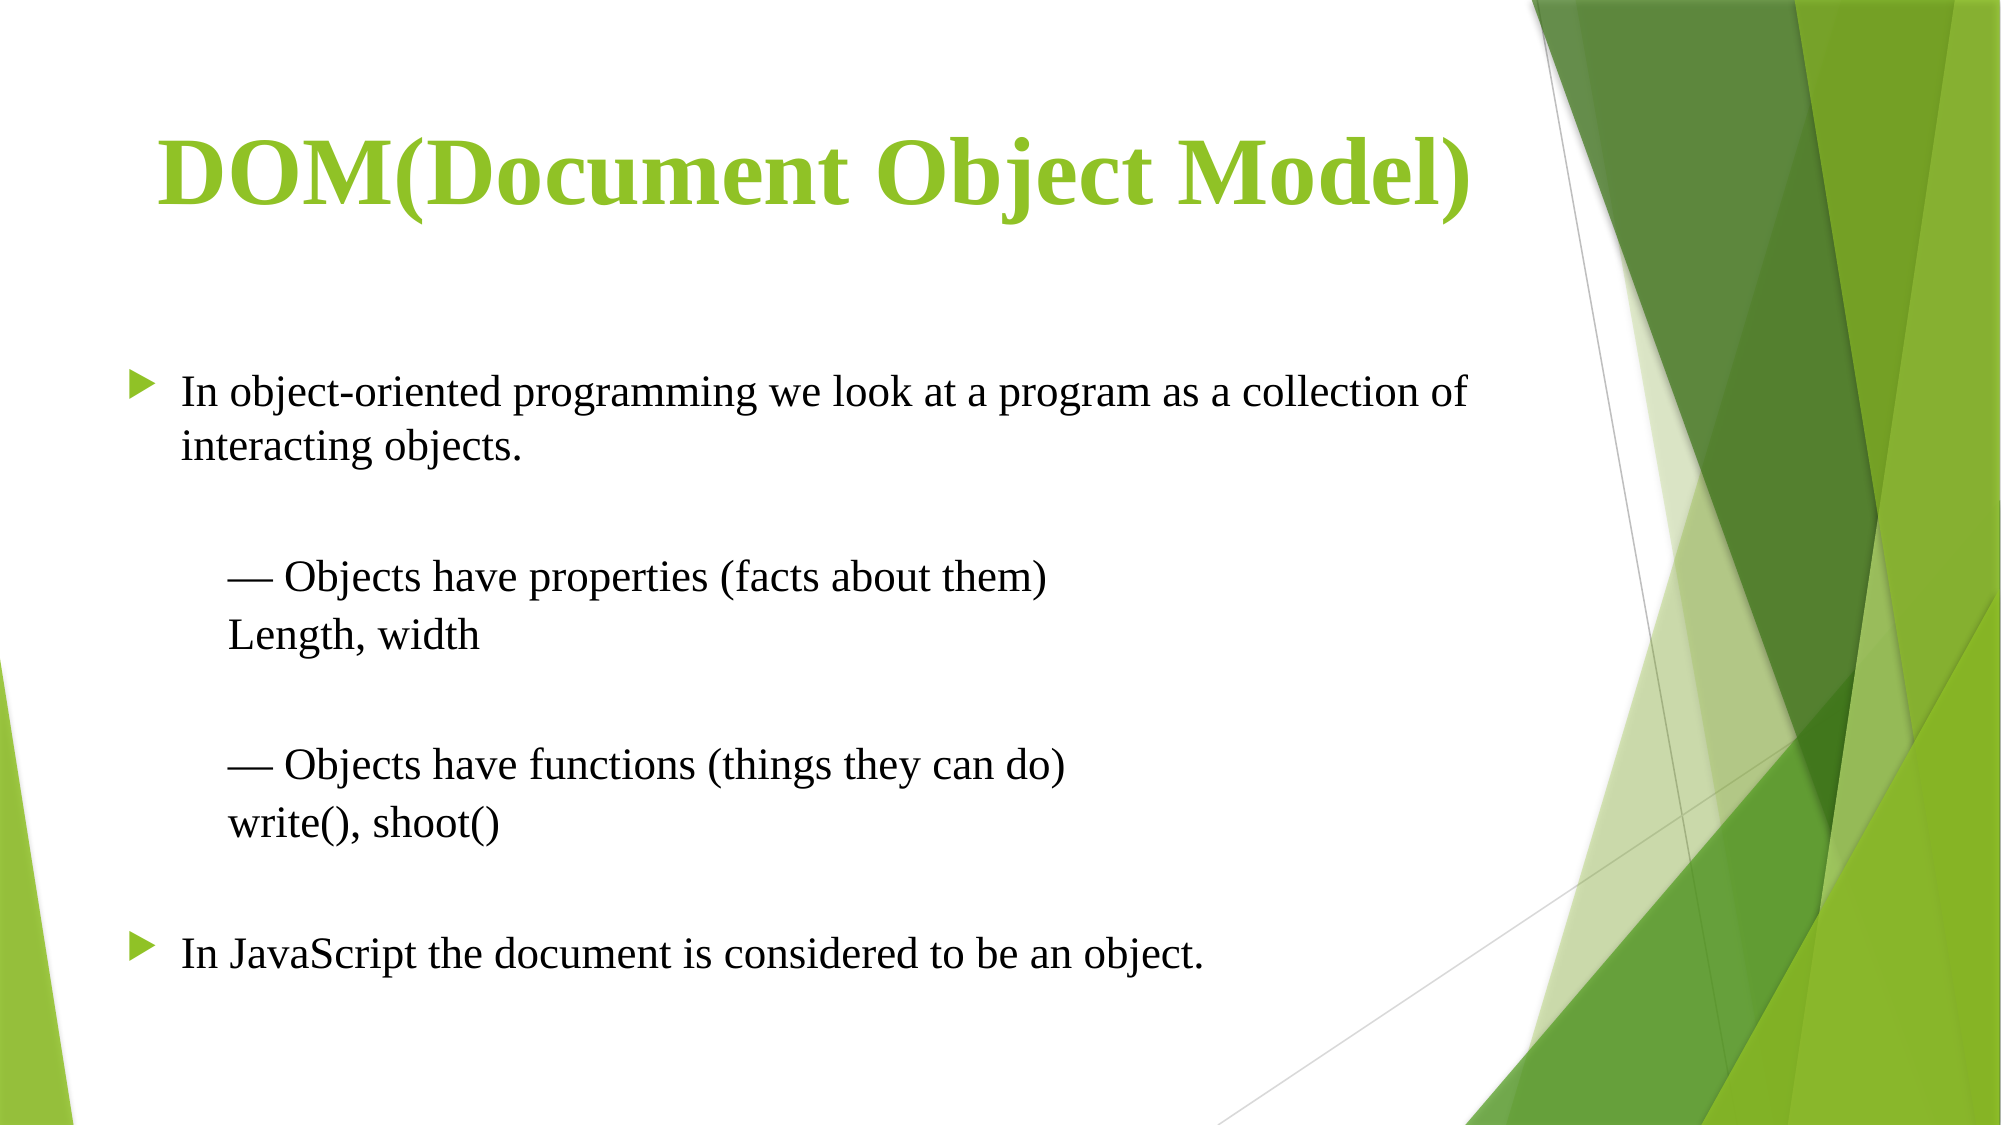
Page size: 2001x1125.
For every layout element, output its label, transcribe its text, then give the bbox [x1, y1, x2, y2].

title DOM(Document Object Model) [111, 99, 1522, 317]
list In object-oriented programming we look at a program as a collection of interacting objects. — Objects have properties (facts about them) Length, width — Objects have functions (things they can do) write(), shoot() In JavaScript the document is considered to be an object. [111, 354, 1522, 992]
